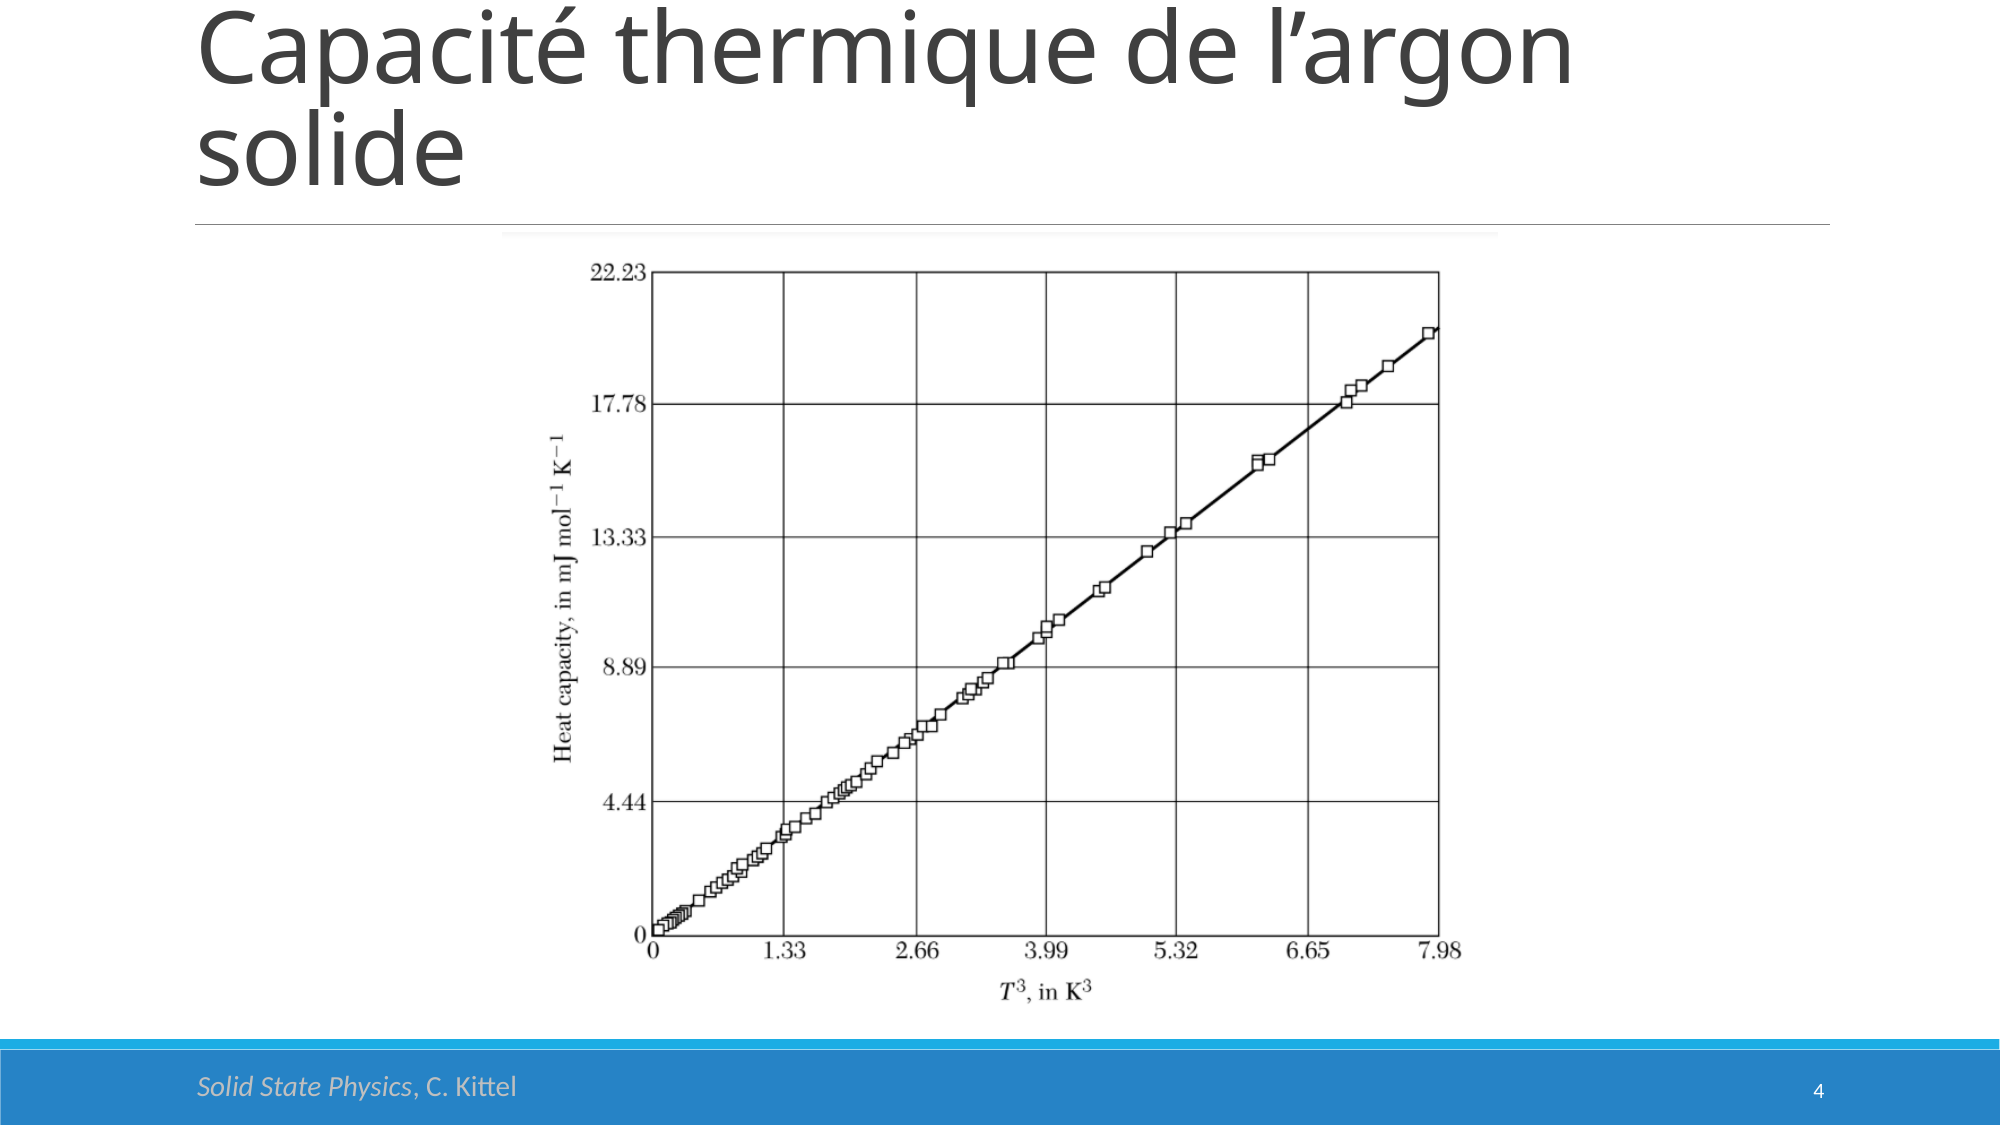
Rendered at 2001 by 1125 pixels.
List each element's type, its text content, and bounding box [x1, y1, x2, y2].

text_box Solid State Physics, C. Kittel [182, 1059, 533, 1110]
picture [501, 231, 1498, 1016]
slide_number 4 [1624, 1059, 1840, 1120]
title Capacité thermique de l’argon solide [180, 47, 1830, 214]
